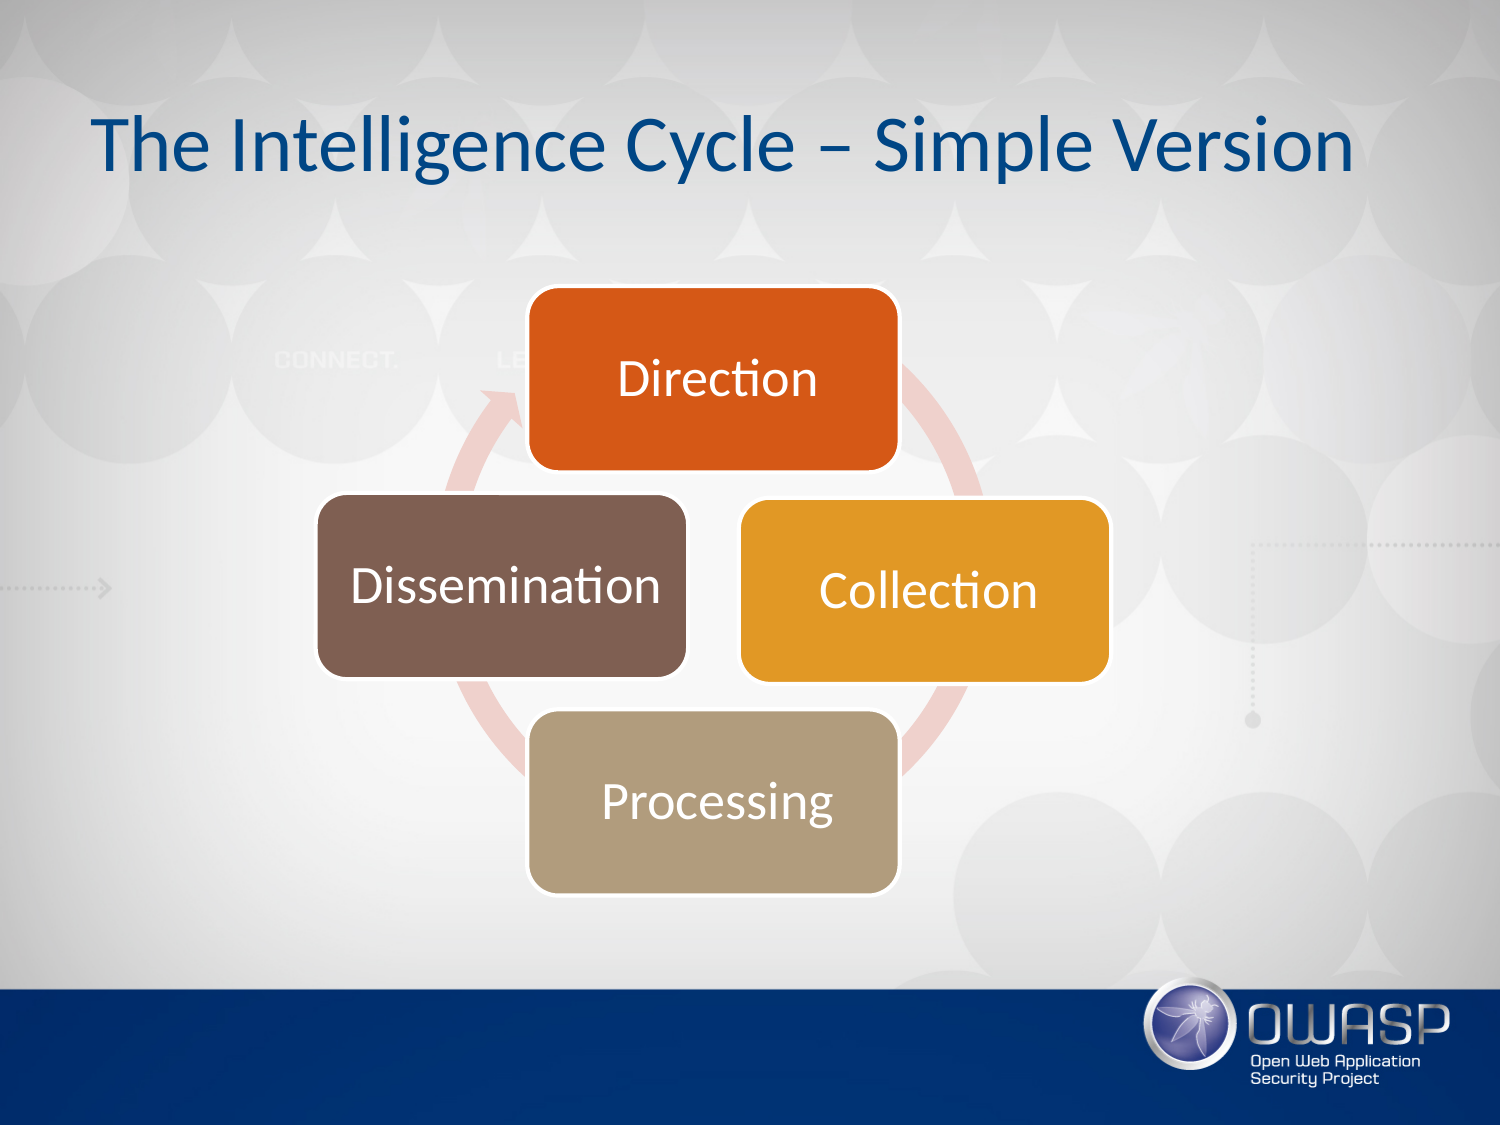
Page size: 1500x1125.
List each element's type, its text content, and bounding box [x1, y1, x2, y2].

title The Intelligence Cycle – Simple Version [75, 45, 1425, 233]
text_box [249, 285, 1178, 896]
picture [0, 0, 1500, 1125]
